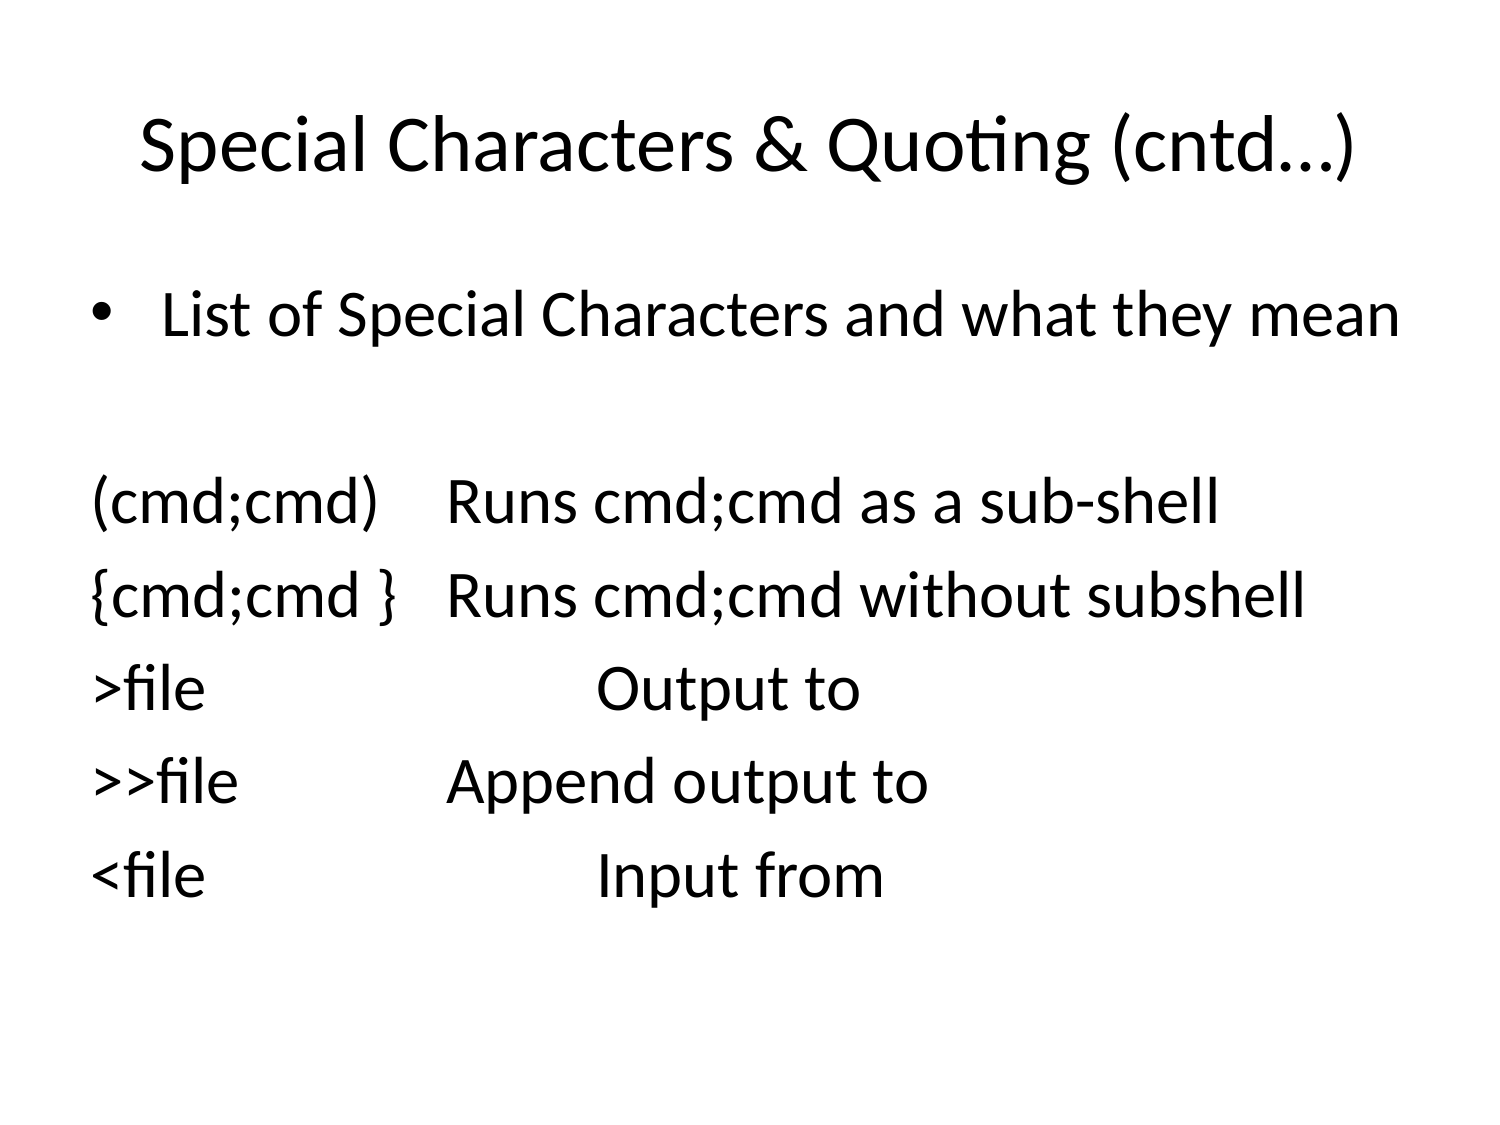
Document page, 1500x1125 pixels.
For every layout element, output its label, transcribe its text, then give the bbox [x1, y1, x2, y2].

title Special Characters & Quoting (cntd…) [75, 45, 1425, 233]
list List of Special Characters and what they mean (cmd;cmd) Runs cmd;cmd as a sub-shell {cmd;cmd } Runs cmd;cmd without subshell >file Output to >>file Append output to <file Input from [75, 262, 1425, 1005]
